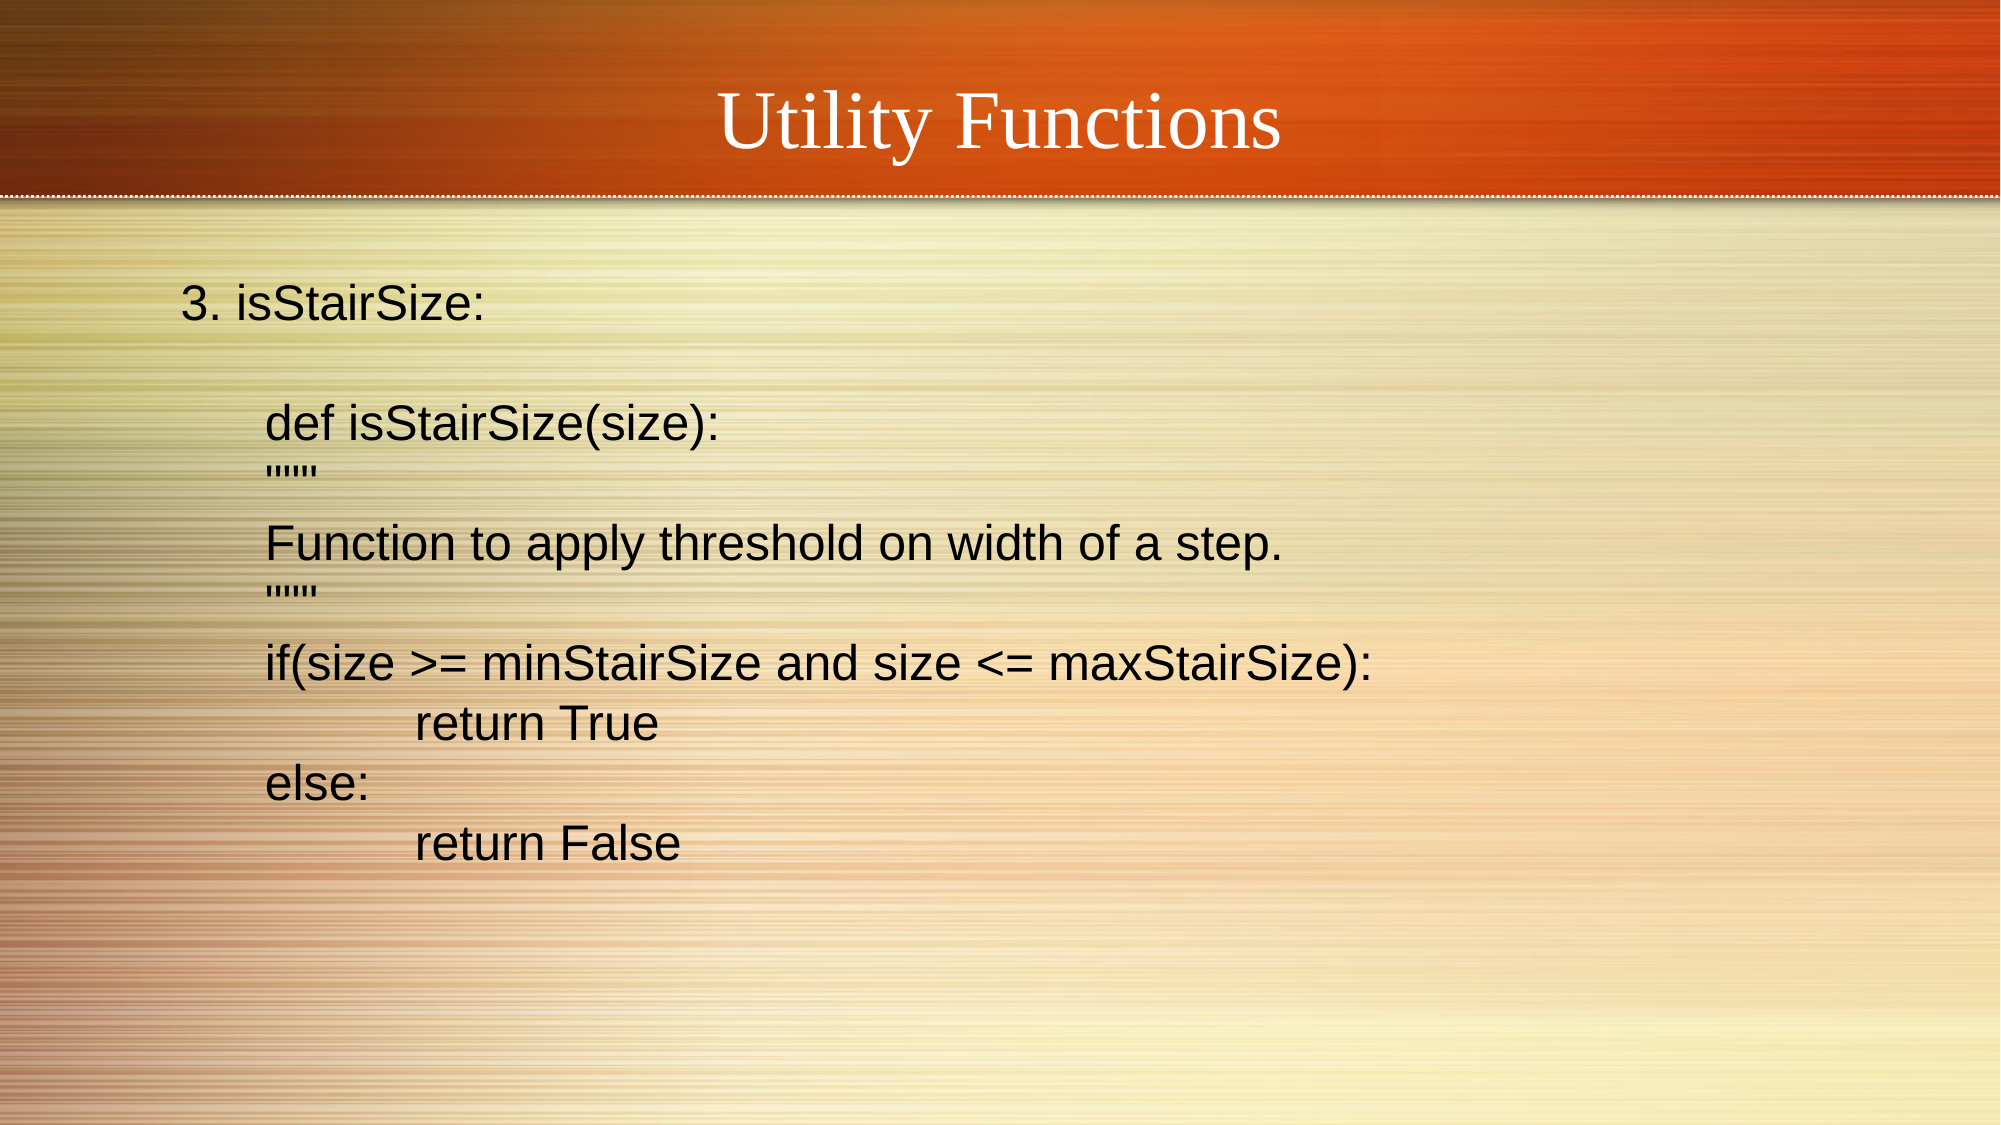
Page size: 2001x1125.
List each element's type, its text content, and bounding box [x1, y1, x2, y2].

title Utility Functions [99, 30, 1900, 173]
list 3. isStairSize: def isStairSize(size): """ Function to apply threshold on width of a step. """ if(size >= minStairSize and size <= maxStairSize): return True else: return False [99, 262, 1900, 1005]
picture [0, 0, 2001, 1125]
